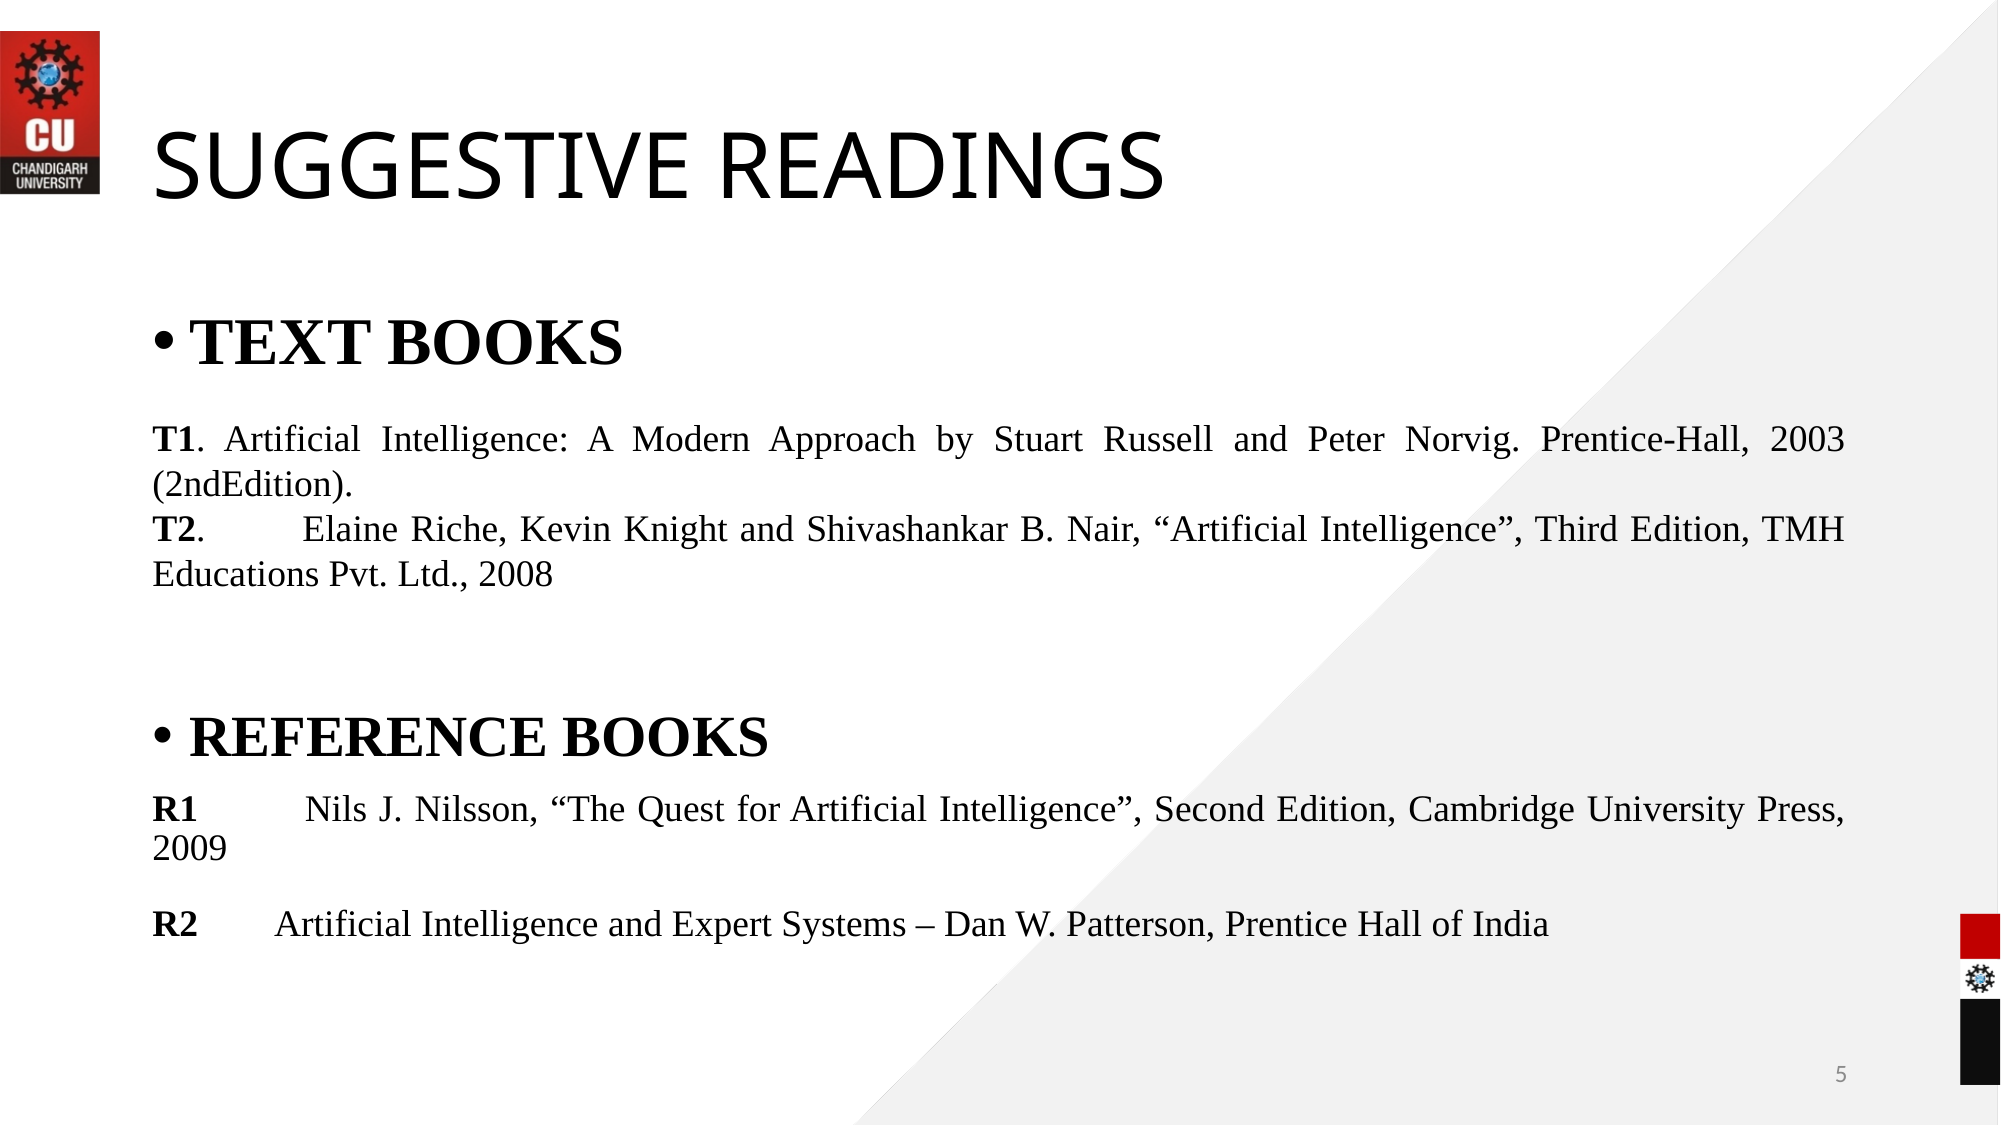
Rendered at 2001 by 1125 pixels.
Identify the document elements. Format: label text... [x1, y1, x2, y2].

list TEXT BOOKS T1. Artificial Intelligence: A Modern Approach by Stuart Russell and Peter Norvig. Prentice-Hall, 2003 (2ndEdition). T2. Elaine Riche, Kevin Knight and Shivashankar B. Nair, “Artificial Intelligence”, Third Edition, TMH Educations Pvt. Ltd., 2008 REFERENCE BOOKS R1 Nils J. Nilsson, “The Quest for Artificial Intelligence”, Second Edition, Cambridge University Press, 2009 R2 Artificial Intelligence and Expert Systems – Dan W. Patterson, Prentice Hall of India [137, 299, 1863, 1014]
picture [0, 0, 2001, 1125]
slide_number 5 [1412, 1042, 1863, 1103]
title SUGGESTIVE READINGS [137, 59, 1863, 278]
